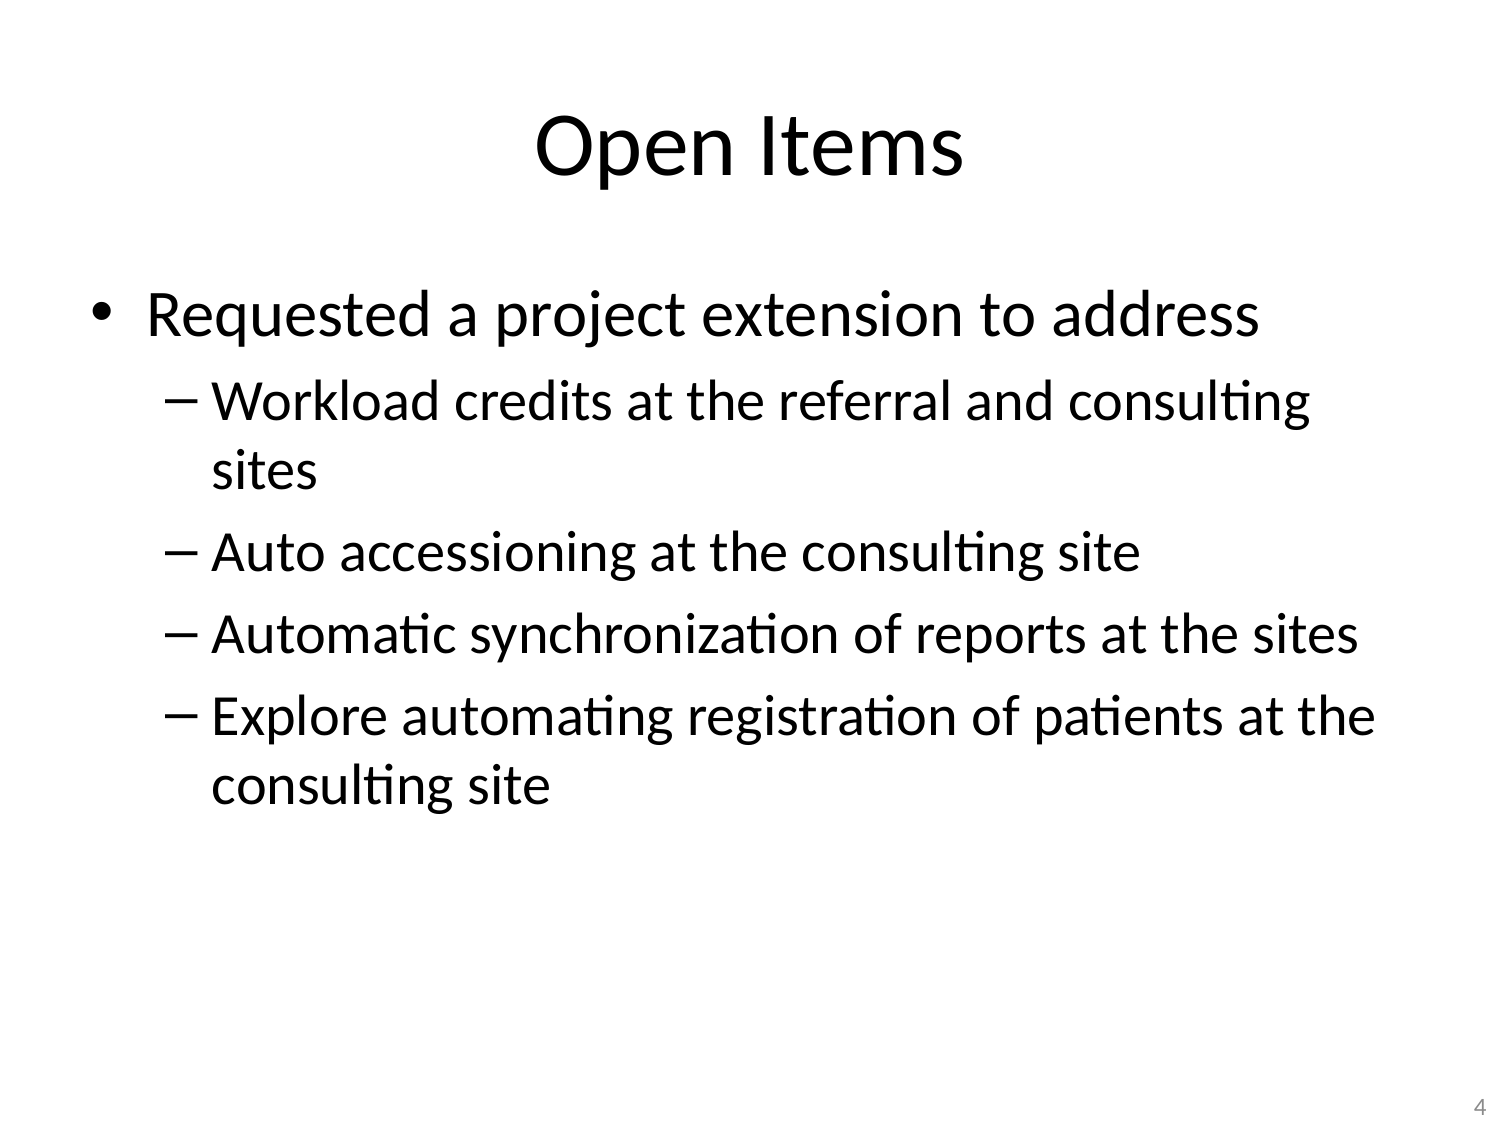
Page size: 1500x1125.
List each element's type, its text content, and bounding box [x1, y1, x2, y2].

title Open Items [75, 45, 1425, 233]
list Requested a project extension to address Workload credits at the referral and consulting sites Auto accessioning at the consulting site Automatic synchronization of reports at the sites Explore automating registration of patients at the consulting site [75, 262, 1425, 1005]
slide_number 4 [1151, 1087, 1500, 1124]
